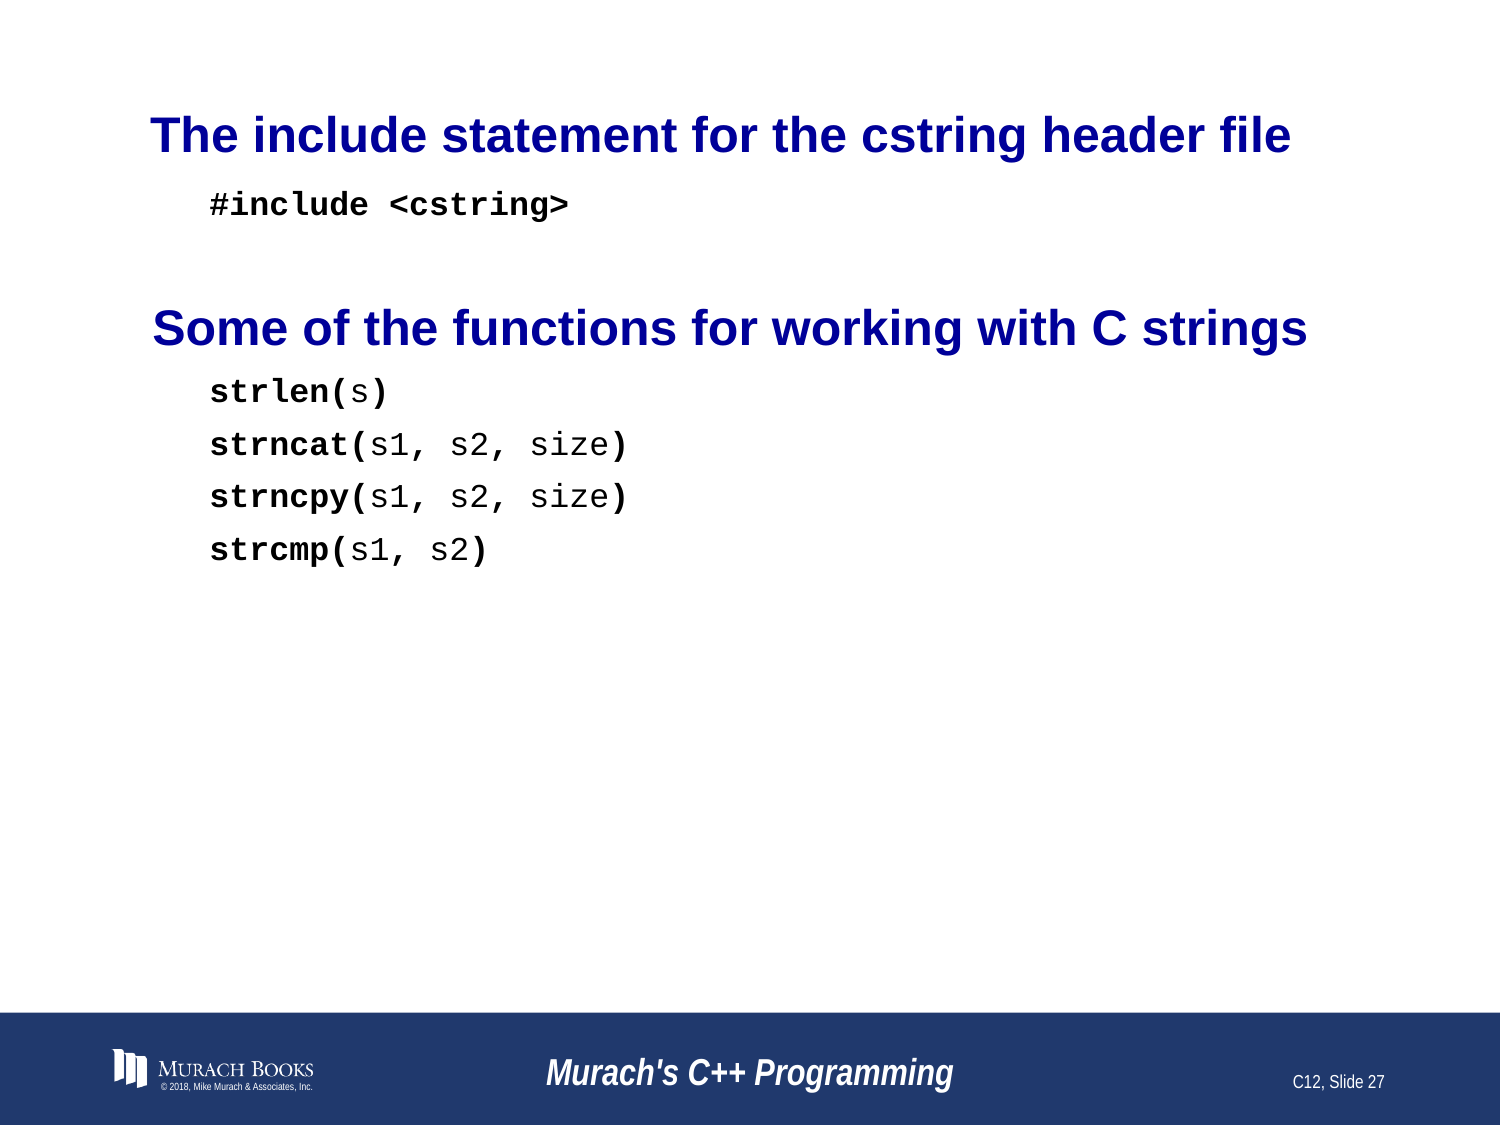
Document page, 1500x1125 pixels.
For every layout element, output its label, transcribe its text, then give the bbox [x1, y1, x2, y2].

title The include statement for the cstring header file [150, 102, 1350, 164]
list #include <cstring> [137, 174, 1350, 276]
list Some of the functions for working with C strings [137, 287, 1350, 351]
slide_number Murach's C++ Programming [463, 1025, 1050, 1100]
footer © 2018, Mike Murach & Associates, Inc. [12, 1025, 463, 1100]
slide_number C12, Slide 27 [1087, 1025, 1400, 1100]
list strlen(s) strncat(s1, s2, size) strncpy(s1, s2, size) strcmp(s1, s2) [137, 362, 1350, 699]
